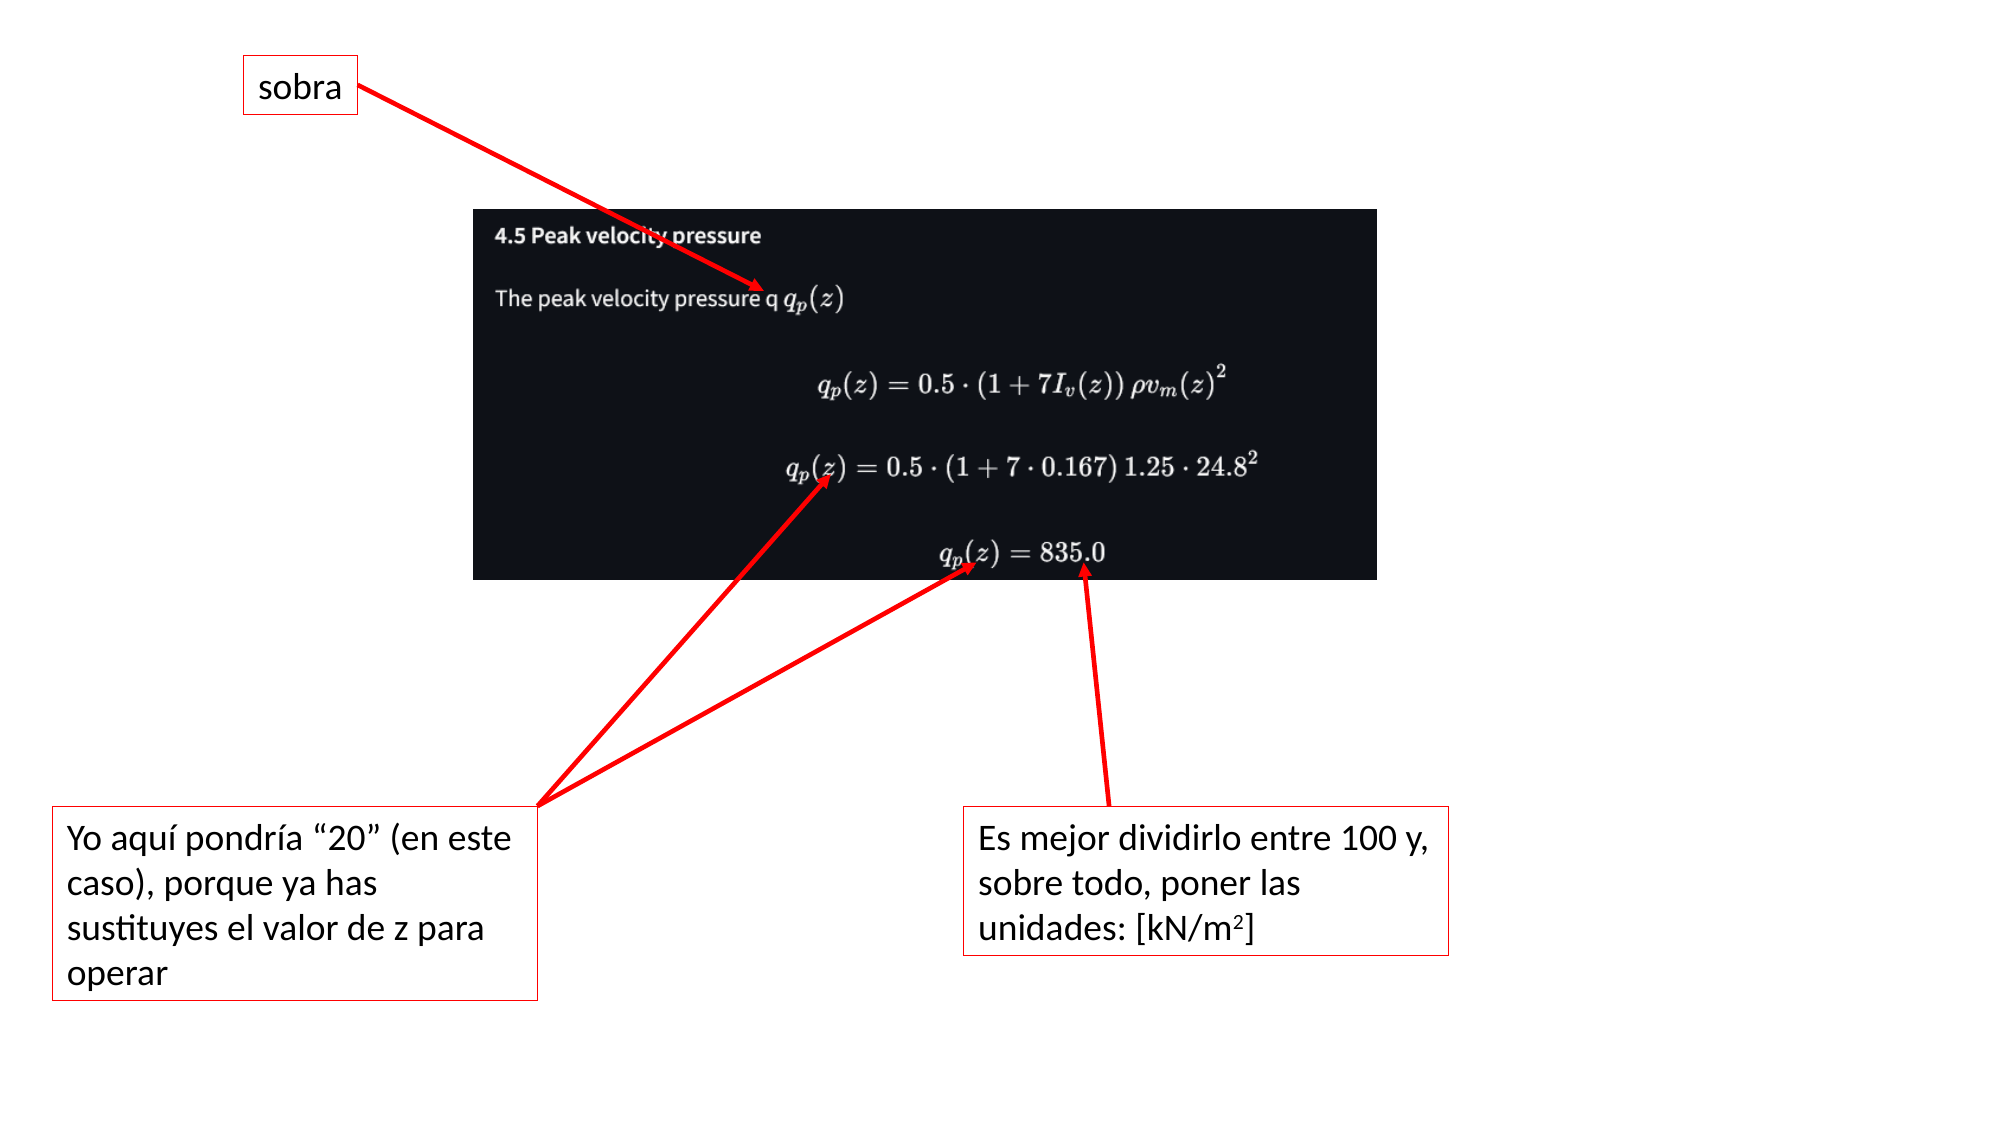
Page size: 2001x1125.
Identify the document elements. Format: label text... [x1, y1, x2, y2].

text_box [358, 85, 764, 291]
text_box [537, 562, 977, 807]
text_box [1083, 562, 1110, 807]
text_box Es mejor dividirlo entre 100 y, sobre todo, poner las unidades: [kN/m2] [963, 806, 1449, 956]
text_box sobra [243, 55, 358, 115]
picture [473, 209, 1377, 580]
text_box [537, 474, 831, 562]
text_box Yo aquí pondría “20” (en este caso), porque ya has sustituyes el valor de z para operar [52, 806, 538, 1001]
